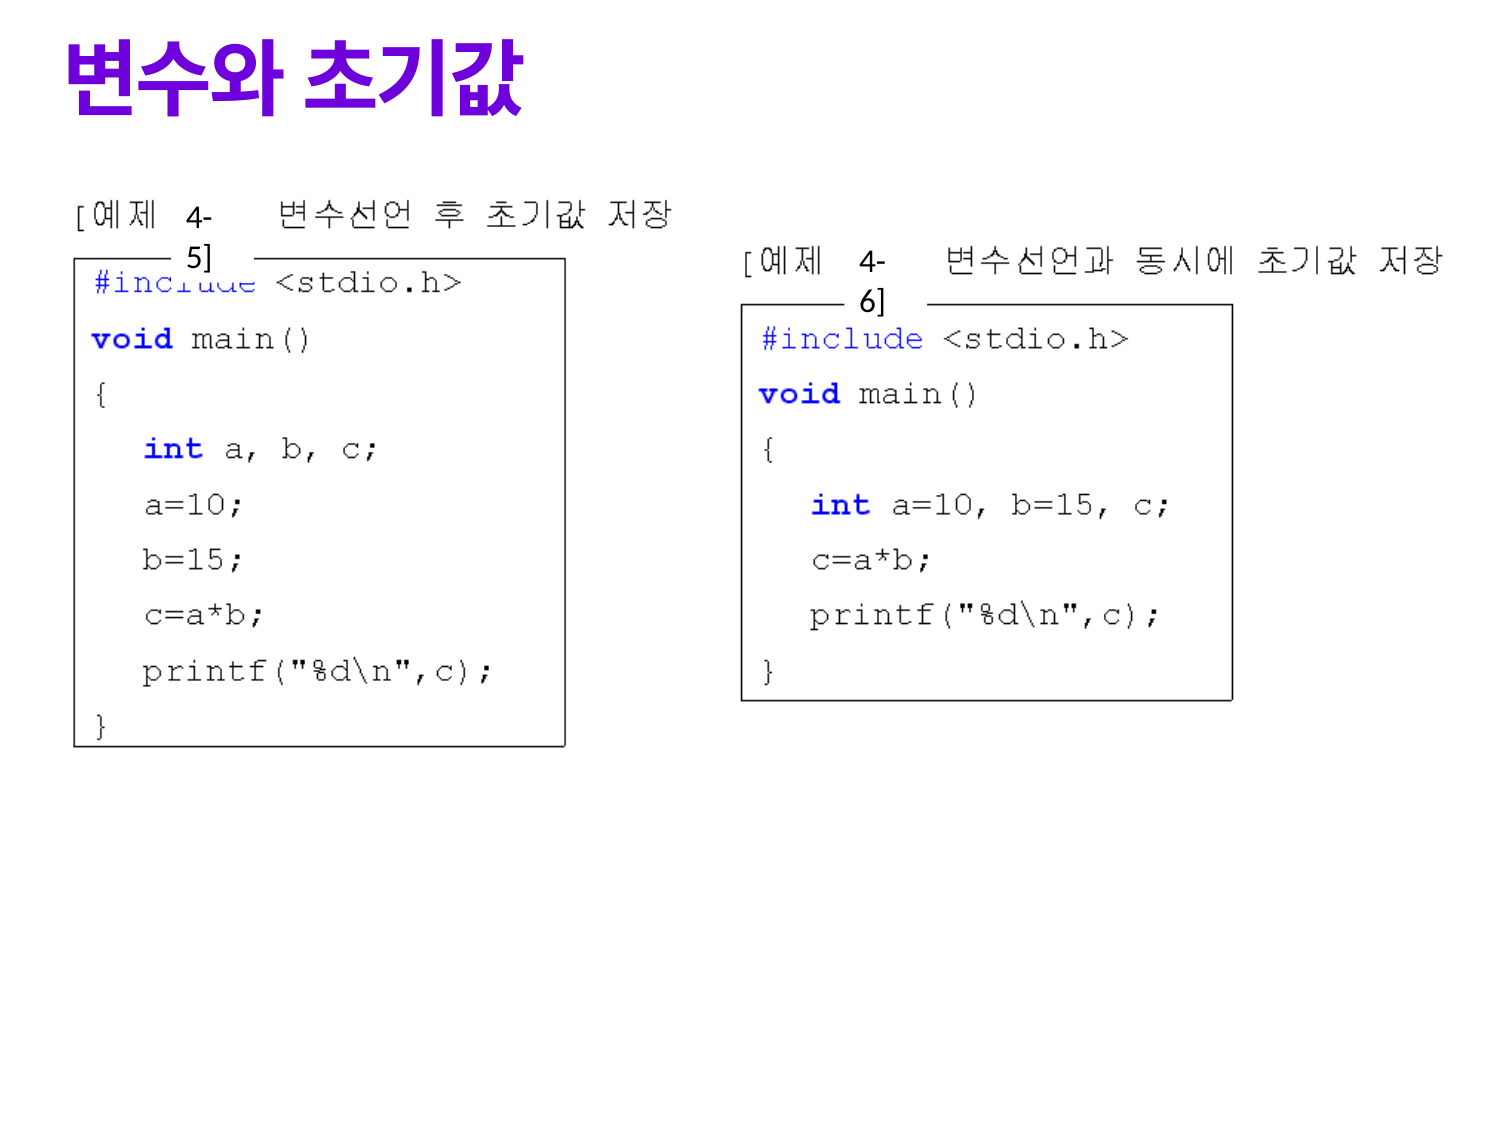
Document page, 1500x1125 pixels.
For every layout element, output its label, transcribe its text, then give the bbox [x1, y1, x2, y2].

picture [47, 184, 1448, 759]
title 변수와 초기값 [62, 75, 1438, 149]
text_box [0, 0, 1500, 75]
